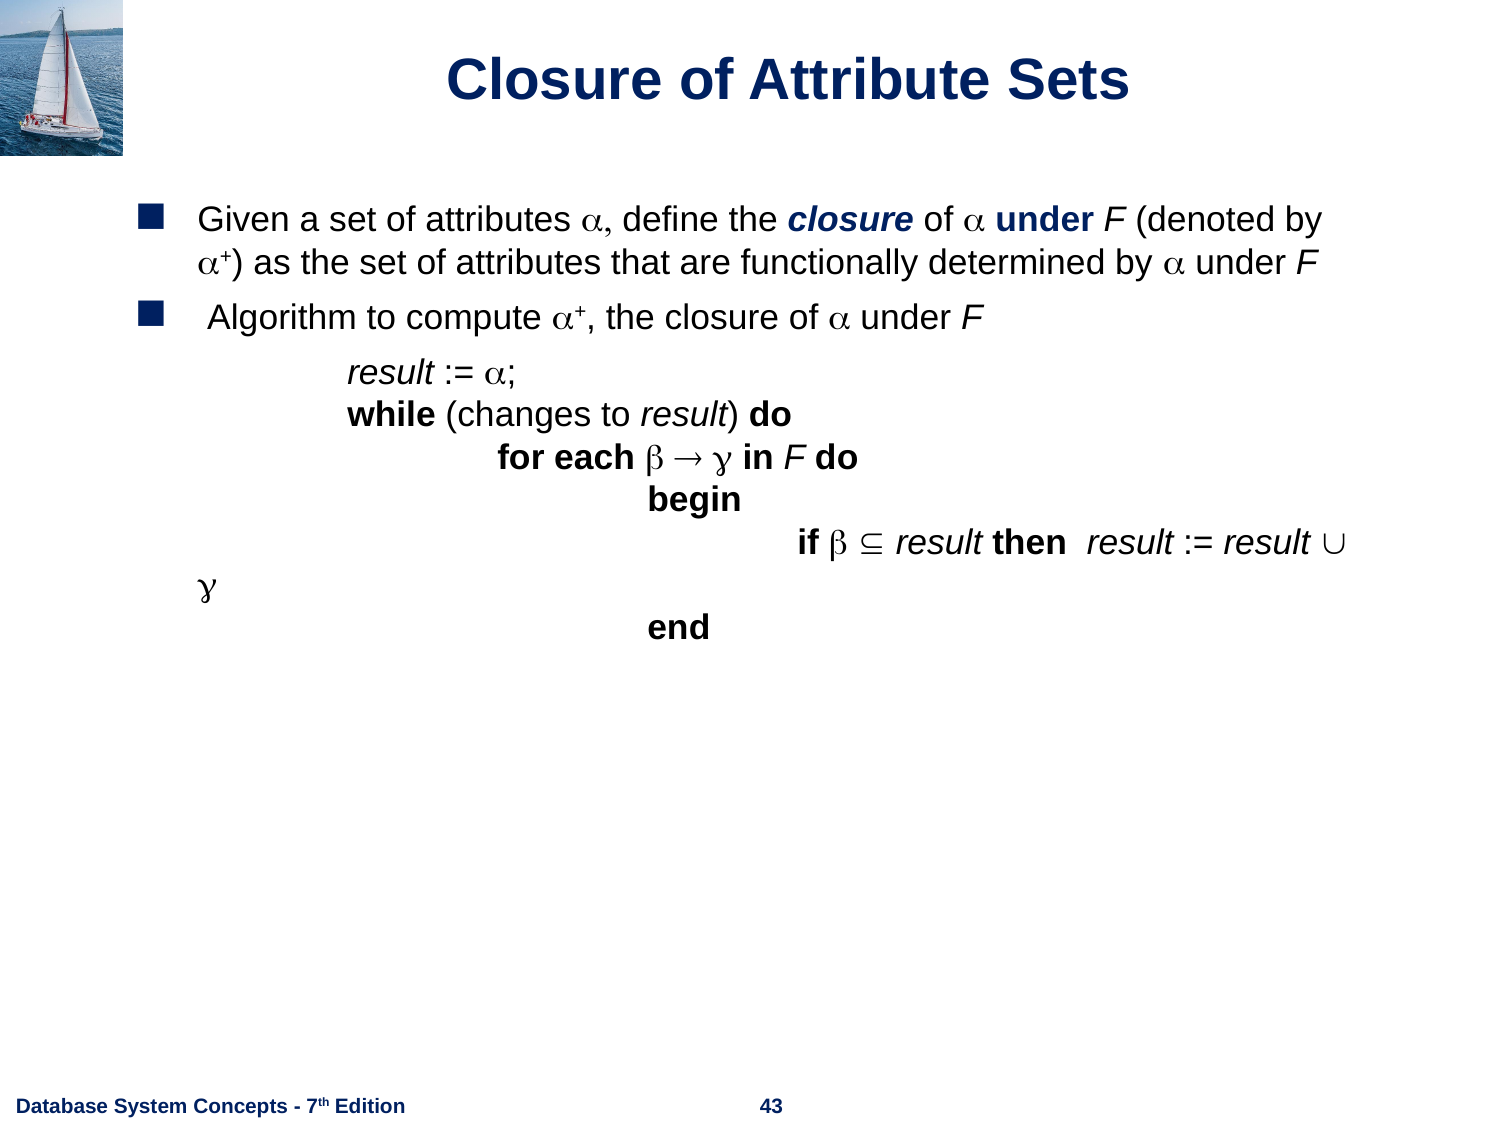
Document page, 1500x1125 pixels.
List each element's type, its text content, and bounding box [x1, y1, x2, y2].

list Given a set of attributes a, define the closure of a under F (denoted by a+) as the set of attributes that are functionally determined by a under F Algorithm to compute a+, the closure of a under F result := a; while (changes to result) do for each    in F do begin if   result then result := result   end [126, 189, 1385, 671]
picture [0, 0, 123, 156]
title Closure of Attribute Sets [125, 18, 1452, 120]
